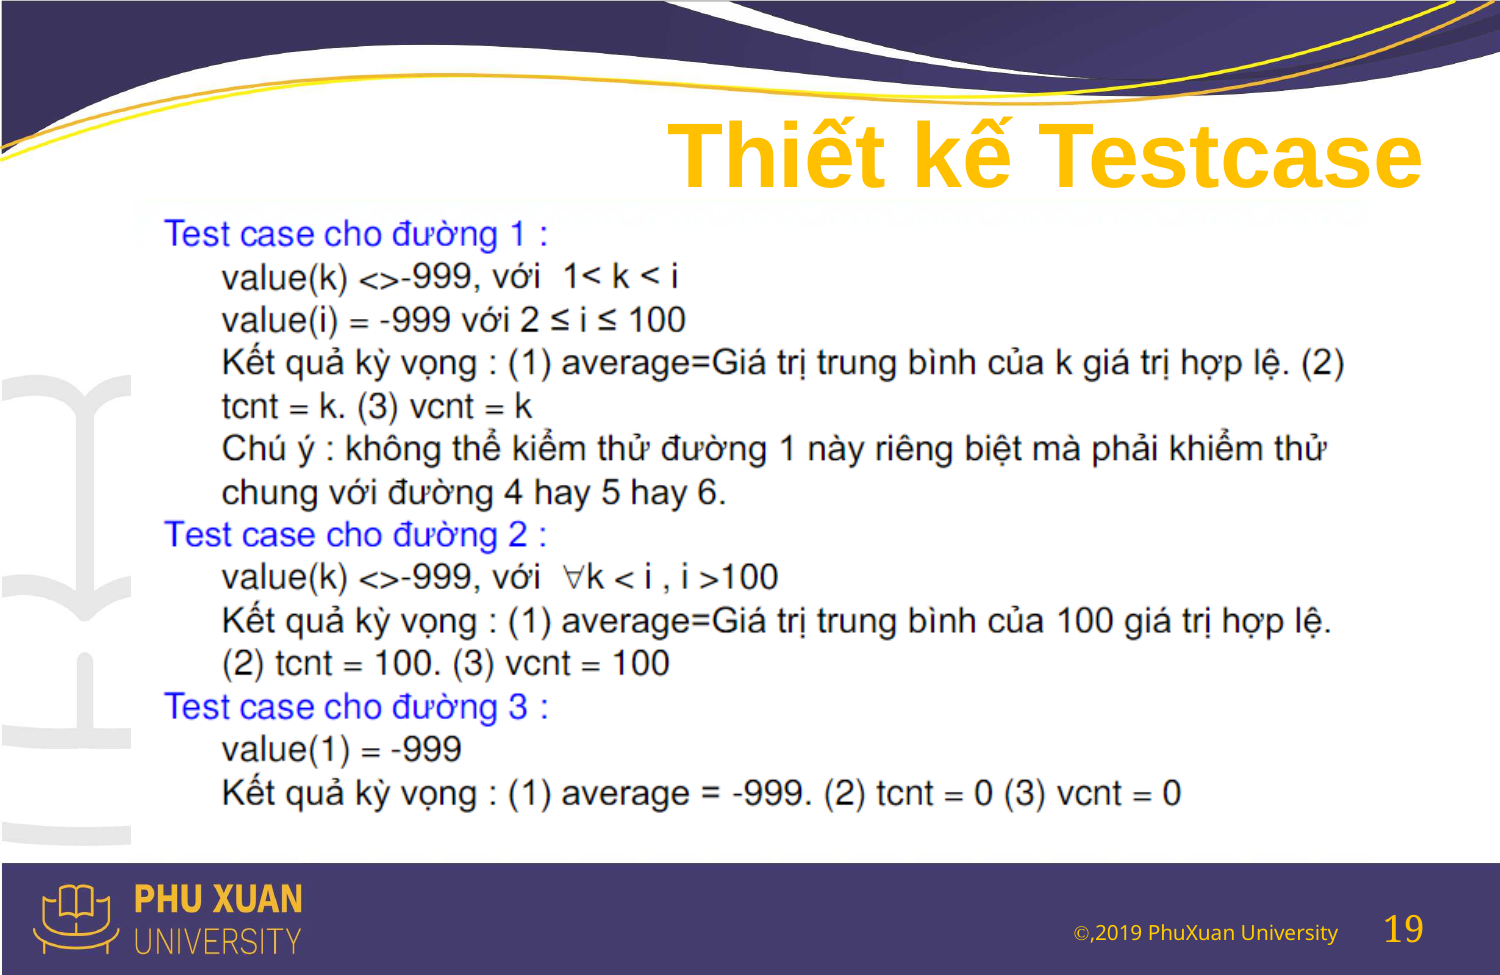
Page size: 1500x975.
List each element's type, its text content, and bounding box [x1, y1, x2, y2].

slide_number 19 [1299, 903, 1425, 956]
picture [0, 0, 1500, 975]
title Thiết kế Testcase [75, 43, 1425, 206]
